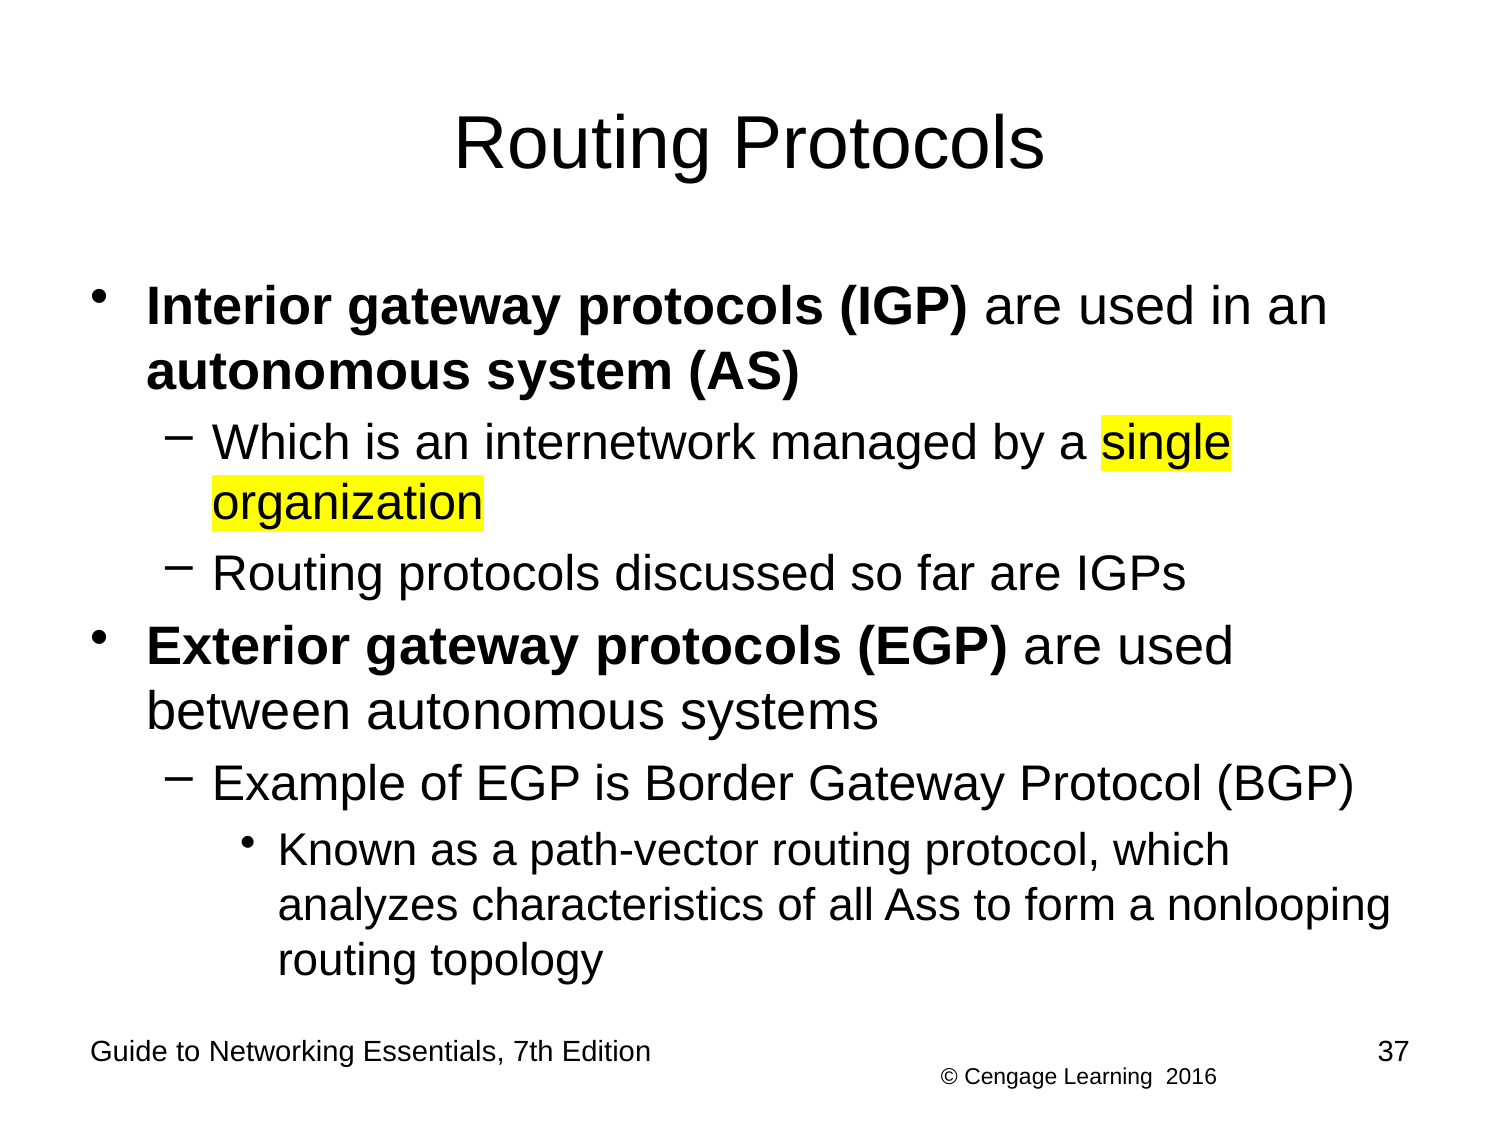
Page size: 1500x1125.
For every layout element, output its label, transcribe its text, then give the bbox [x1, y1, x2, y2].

slide_number 37 [1312, 1024, 1426, 1103]
footer Guide to Networking Essentials, 7th Edition [74, 1024, 713, 1103]
title Routing Protocols [75, 45, 1425, 233]
list Interior gateway protocols (IGP) are used in an autonomous system (AS) Which is an internetwork managed by a single organization Routing protocols discussed so far are IGPs Exterior gateway protocols (EGP) are used between autonomous systems Example of EGP is Border Gateway Protocol (BGP) Known as a path-vector routing protocol, which analyzes characteristics of all Ass to form a nonlooping routing topology [75, 262, 1425, 1005]
